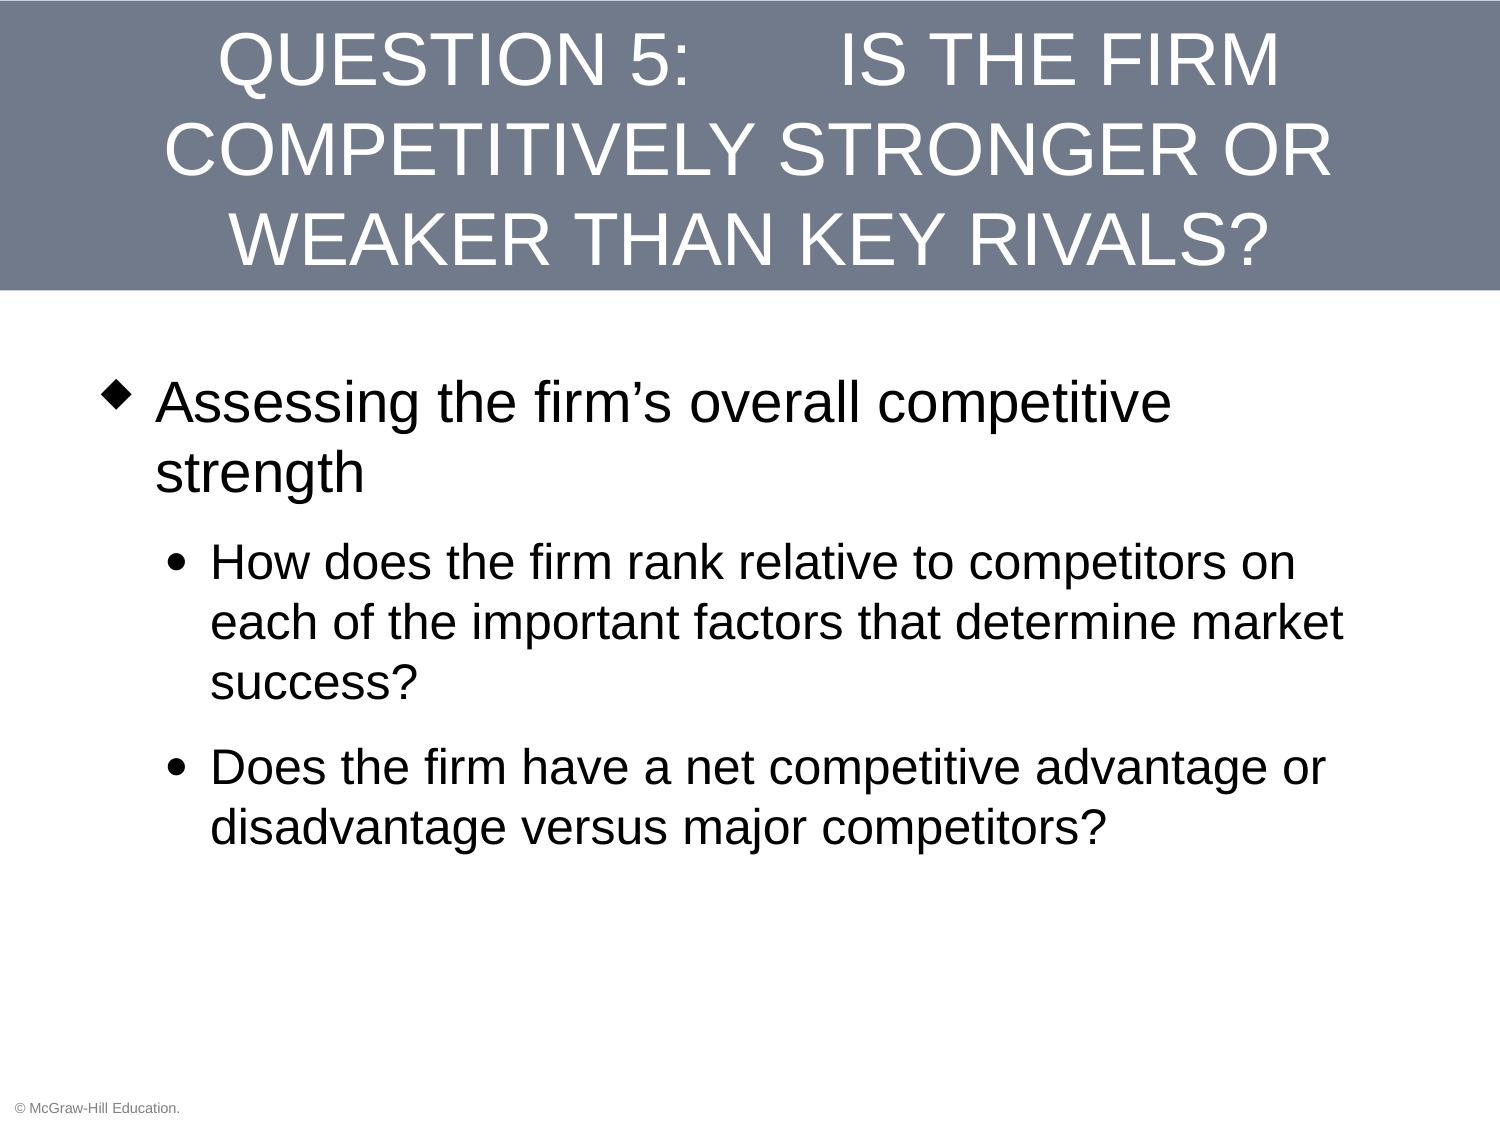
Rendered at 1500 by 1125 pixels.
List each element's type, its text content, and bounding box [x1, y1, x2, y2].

title QUESTION 5: IS THE FIRM COMPETITIVELY STRONGER OR WEAKER THAN KEY RIVALS? [0, 0, 1500, 291]
list Assessing the firm’s overall competitive strength How does the firm rank relative to competitors on each of the important factors that determine market success? Does the firm have a net competitive advantage or disadvantage versus major competitors? [82, 356, 1417, 1053]
